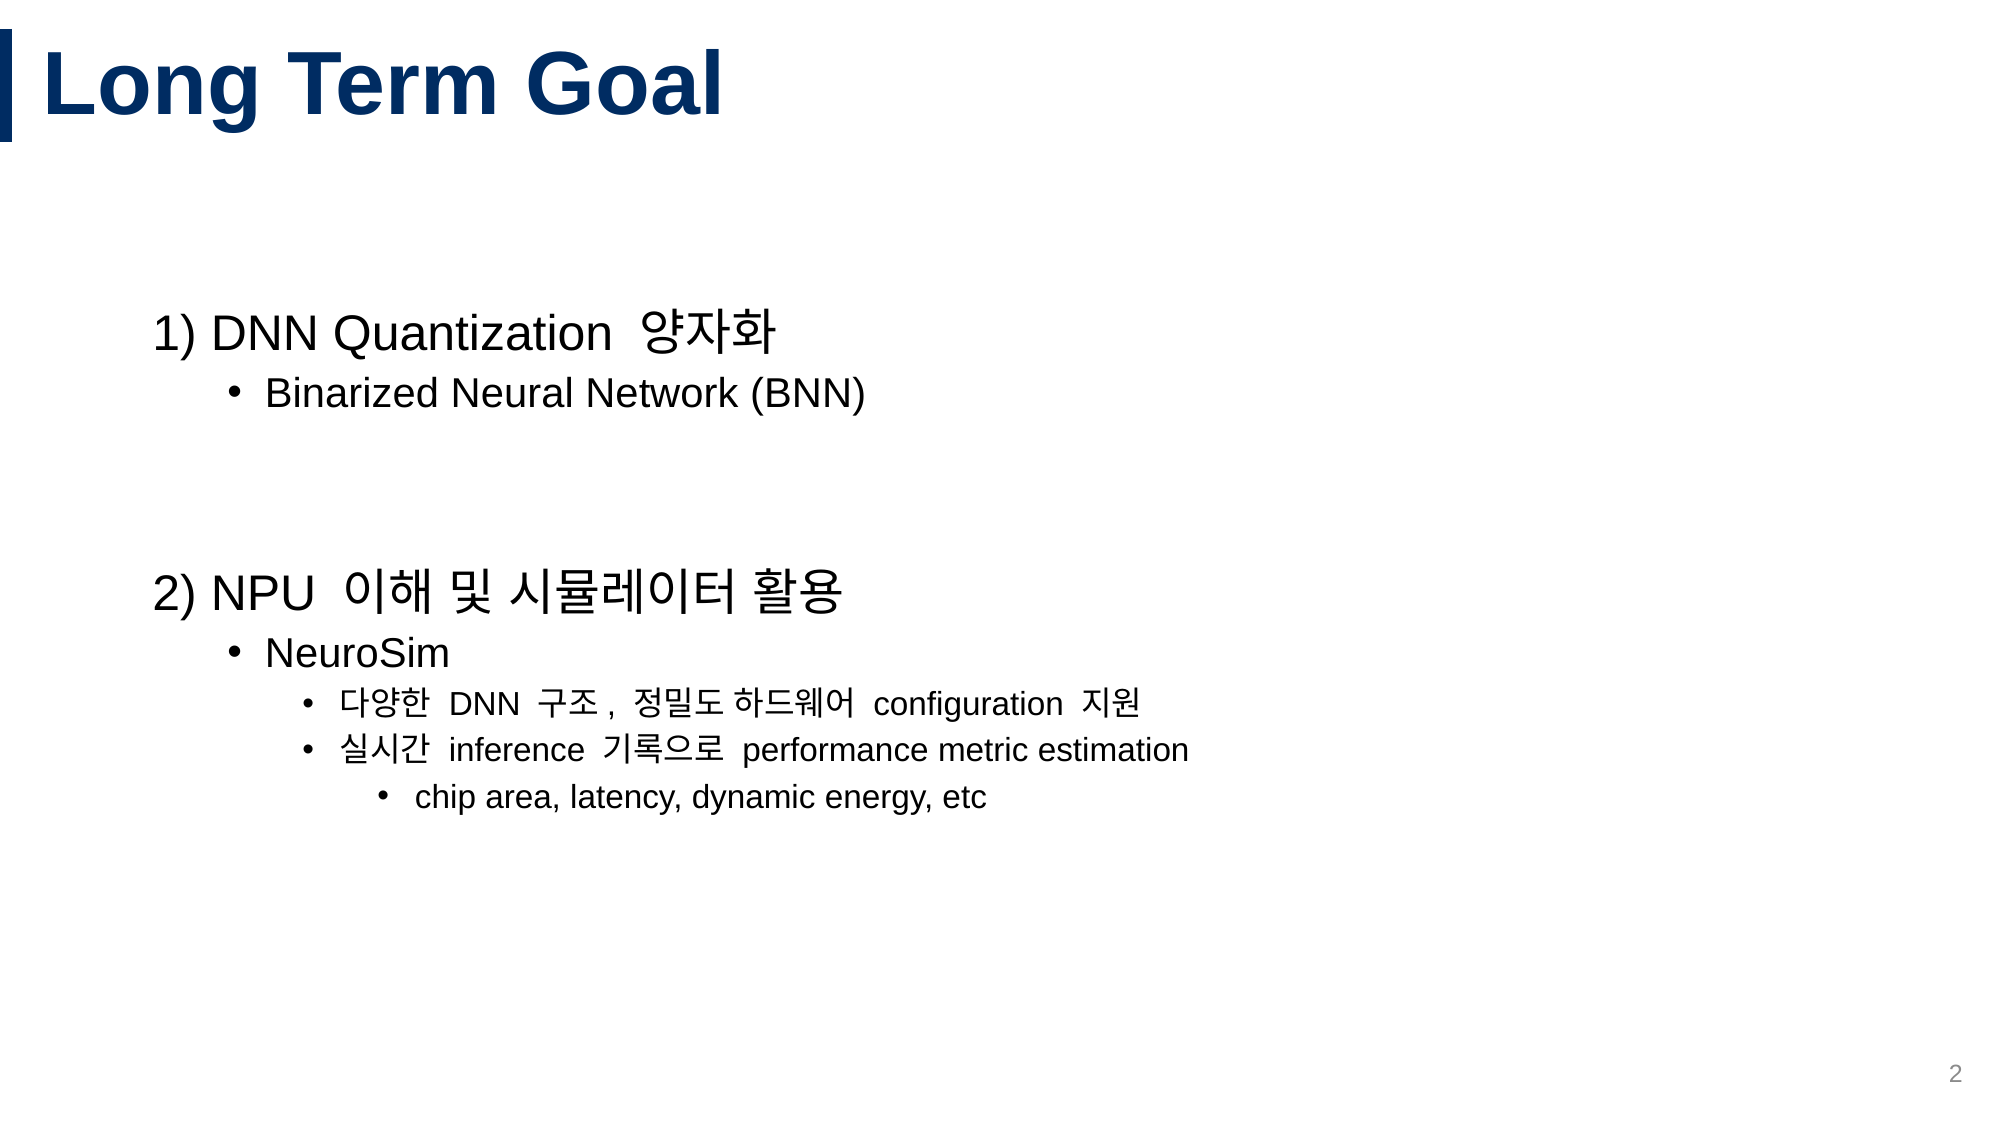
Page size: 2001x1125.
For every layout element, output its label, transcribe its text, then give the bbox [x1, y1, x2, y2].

title Long Term Goal [27, 28, 2000, 142]
slide_number 2 [1527, 1042, 1978, 1103]
list 1) DNN Quantization 양자화 Binarized Neural Network (BNN) 2) NPU 이해 및 시뮬레이터 활용 NeuroSim 다양한 DNN 구조, 정밀도 하드웨어 configuration 지원 실시간 inference 기록으로 performance metric estimation chip area, latency, dynamic energy, etc [137, 299, 1863, 903]
